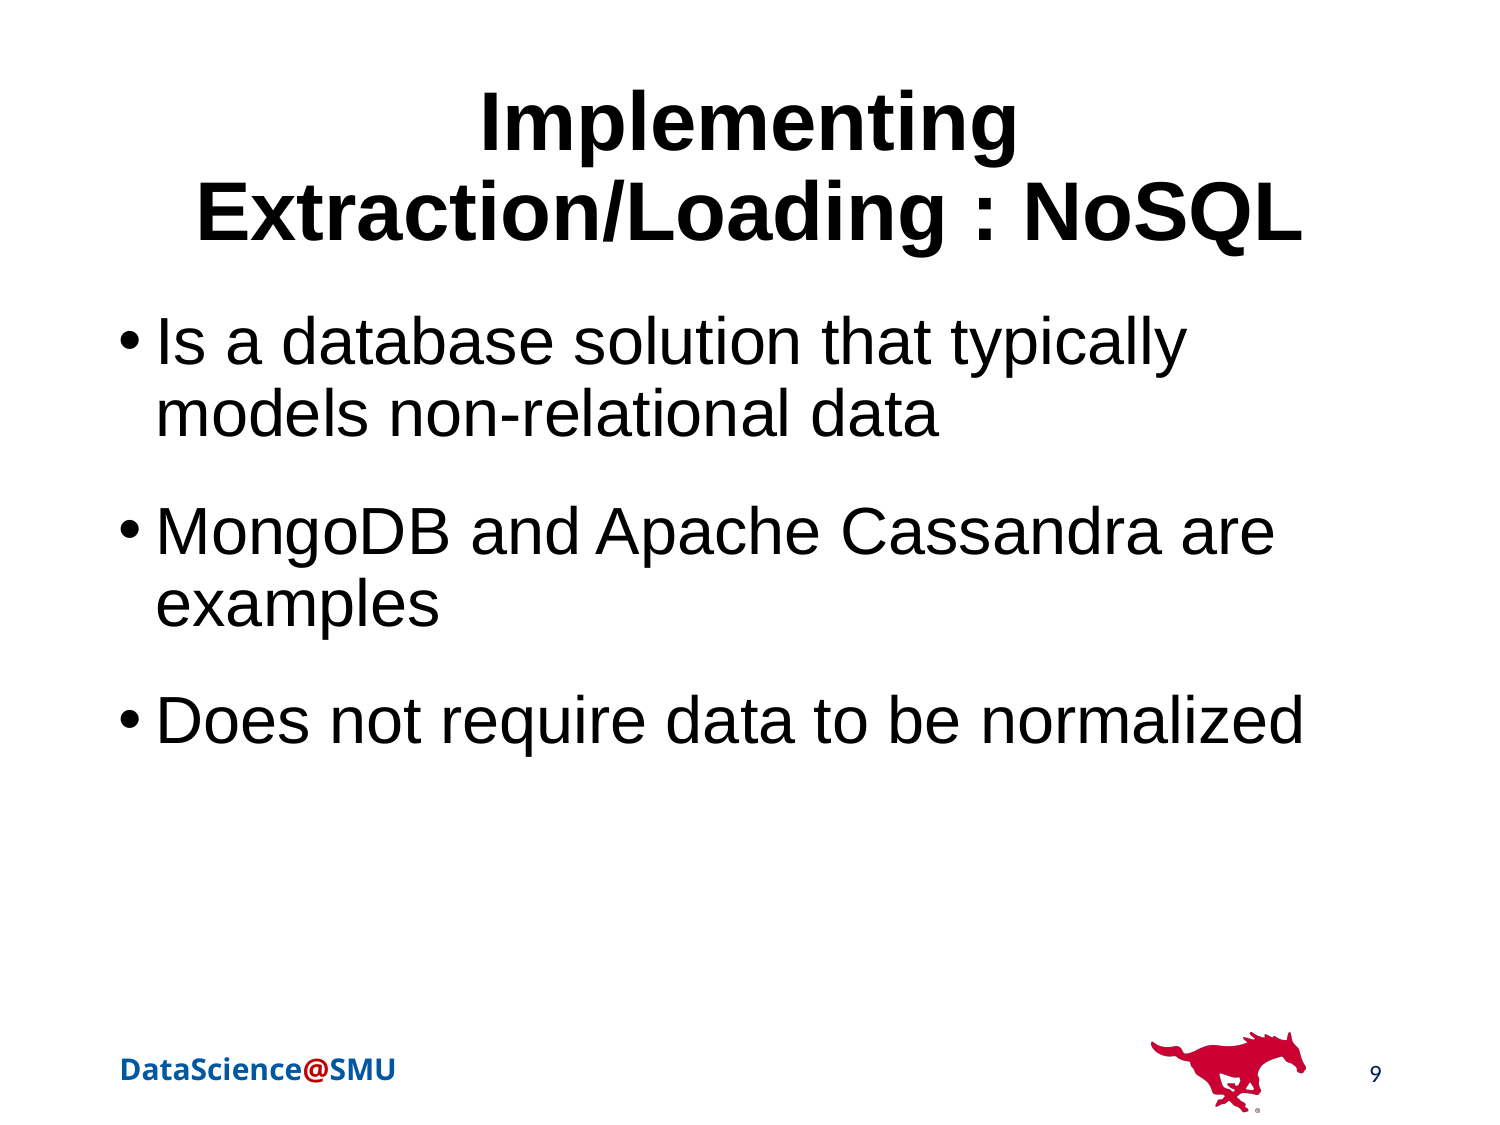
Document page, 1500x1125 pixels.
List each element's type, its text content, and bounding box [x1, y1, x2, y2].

picture [1151, 1032, 1306, 1042]
title Implementing Extraction/Loading : NoSQL [103, 59, 1397, 278]
slide_number 9 [1059, 1042, 1397, 1103]
picture [1151, 1103, 1306, 1113]
list Is a database solution that typically models non-relational data MongoDB and Apache Cassandra are examples Does not require data to be normalized [103, 299, 1397, 1014]
